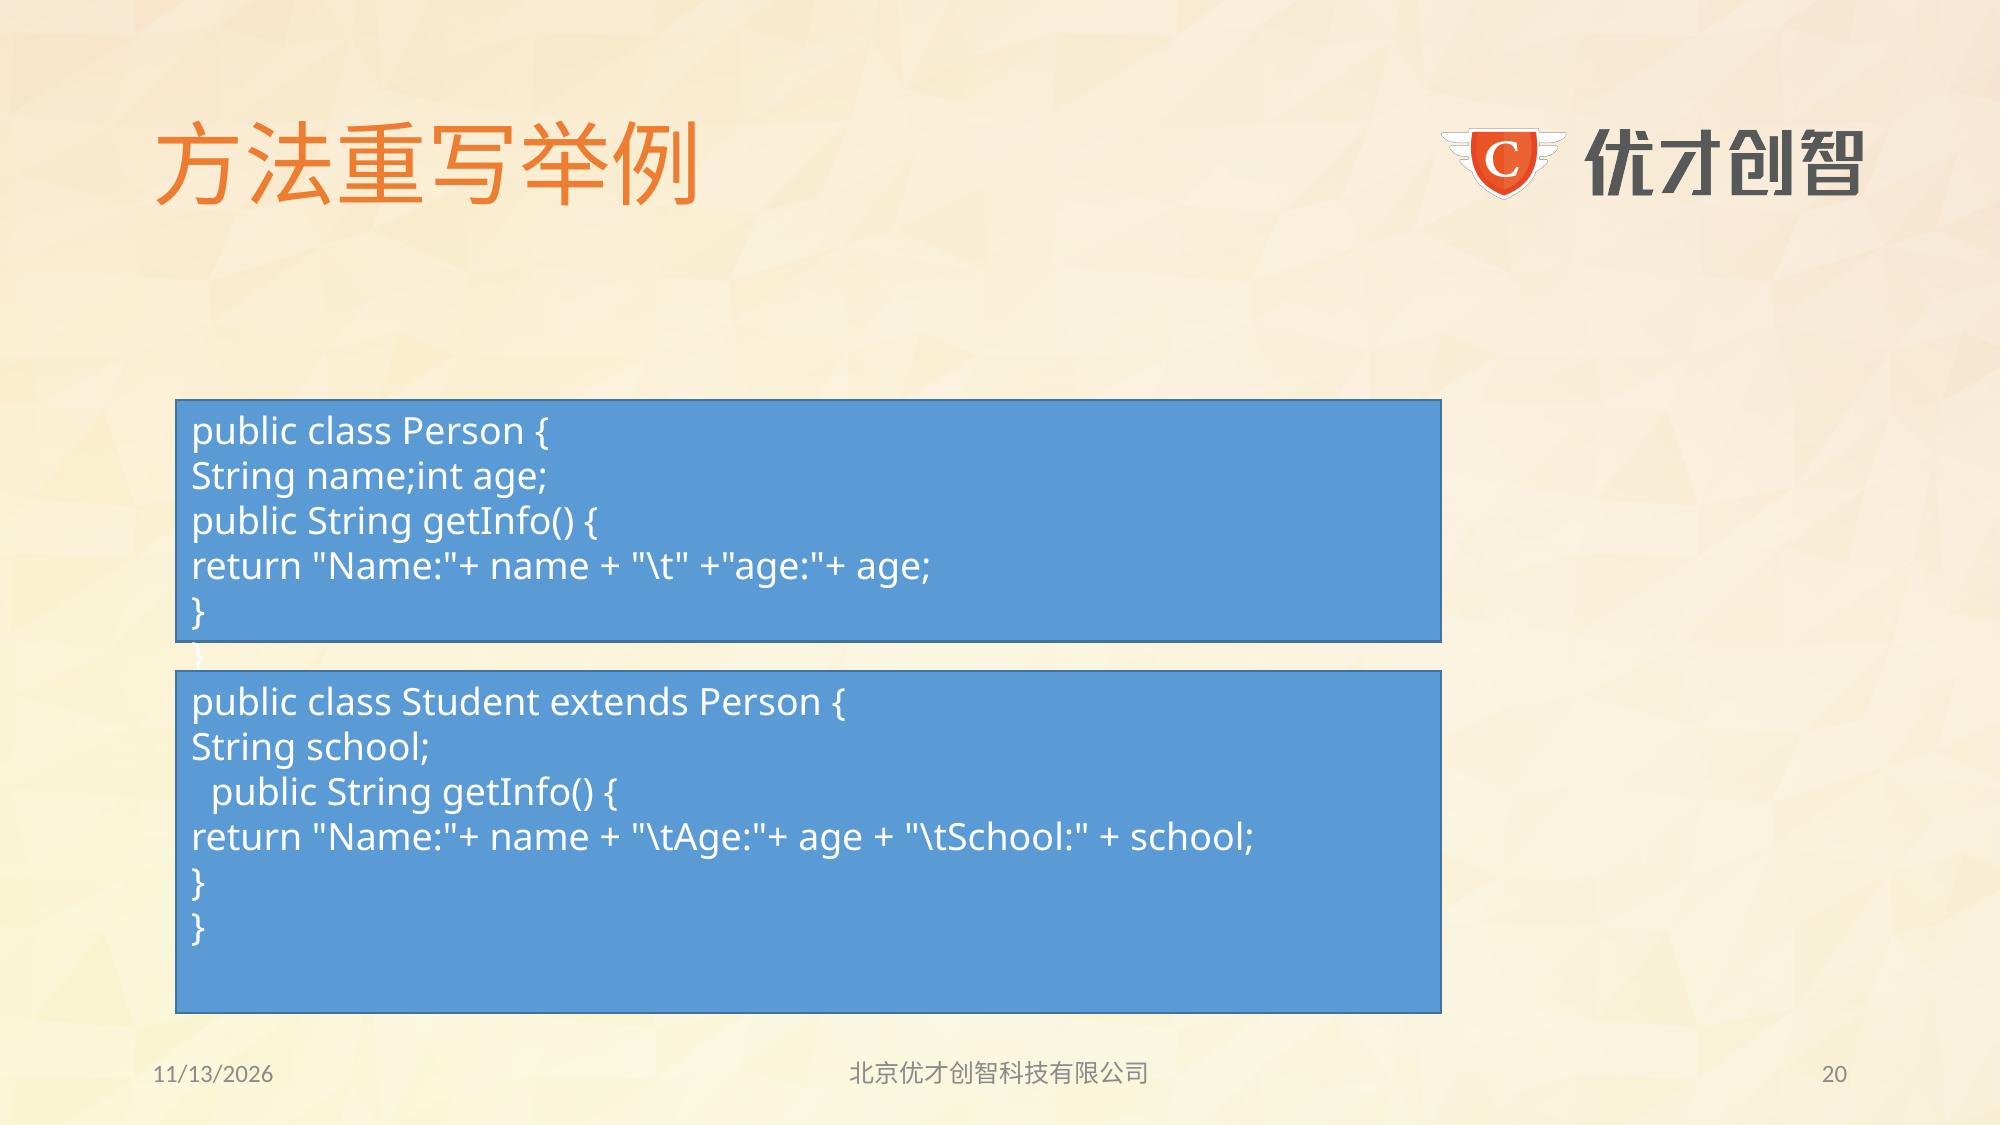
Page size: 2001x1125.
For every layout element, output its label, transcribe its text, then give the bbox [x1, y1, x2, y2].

title 方法重写举例 [137, 59, 1441, 278]
text_box public class Student extends Person { String school; public String getInfo() { return "Name:"+ name + "\tAge:"+ age + "\tSchool:" + school; } } [175, 670, 1442, 1014]
picture [1441, 128, 1863, 200]
slide_number 19 [1412, 1042, 1863, 1103]
text_box public class Person { String name;int age; public String getInfo() { return "Name:"+ name + "\t" +"age:"+ age; } } [175, 399, 1442, 643]
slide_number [137, 1042, 588, 1103]
footer 北京优才创智科技有限公司 [662, 1042, 1338, 1103]
